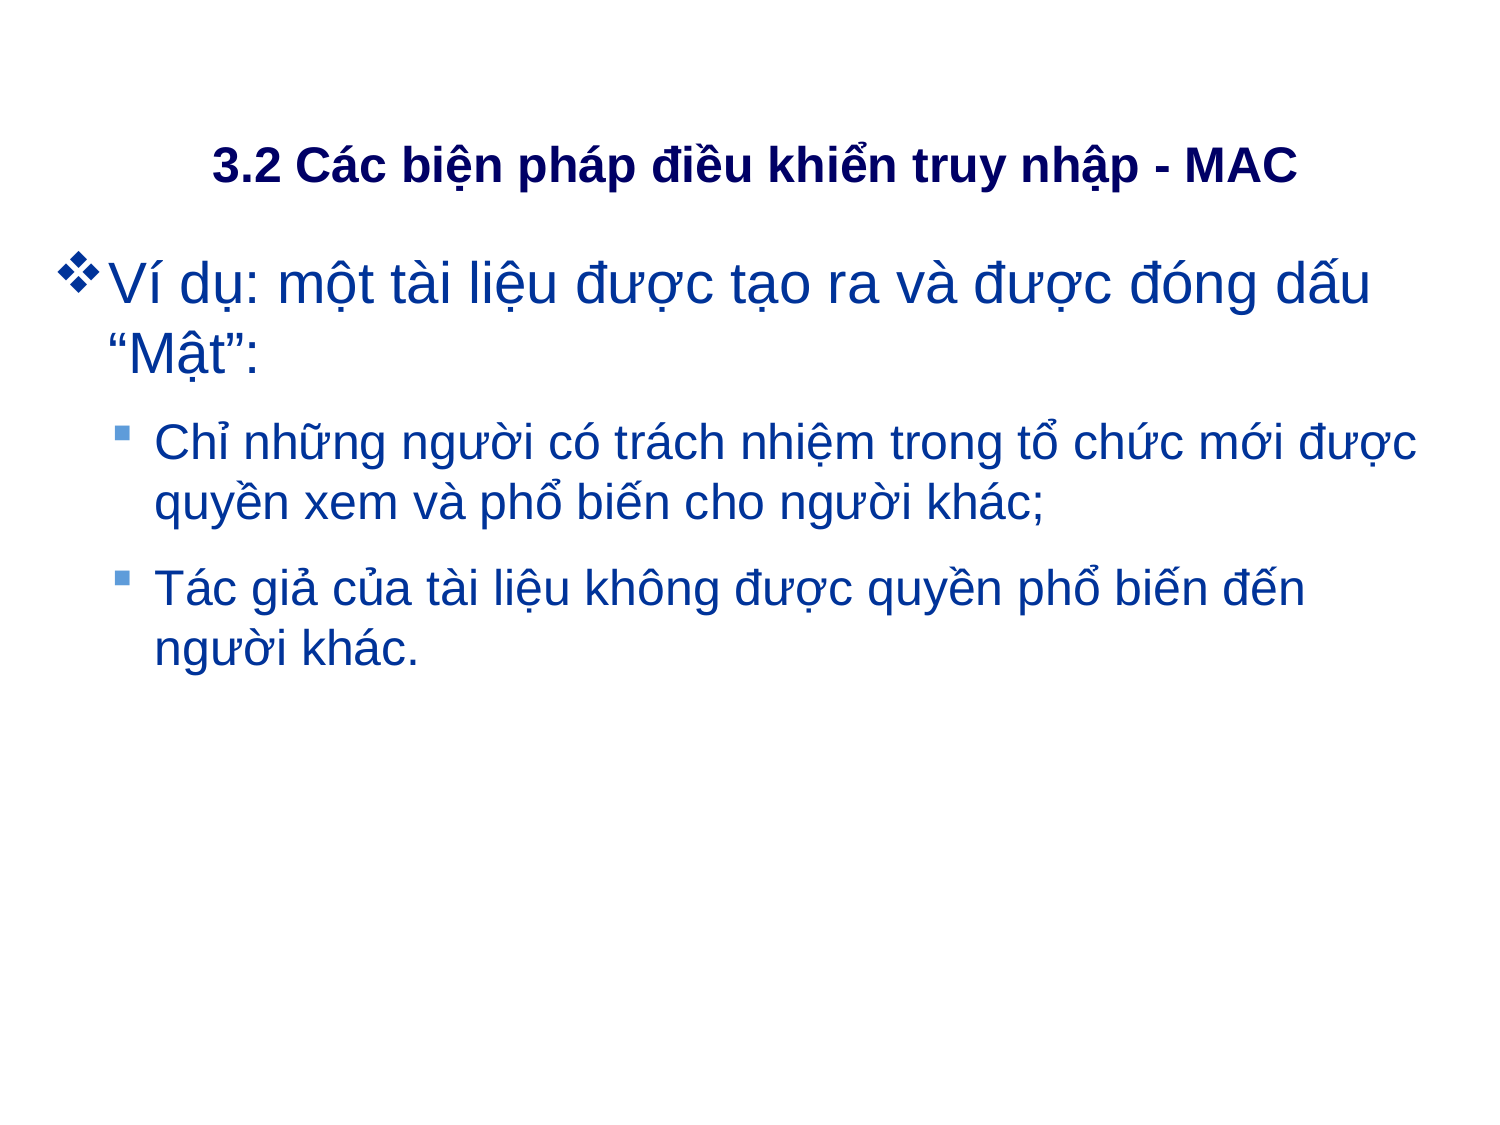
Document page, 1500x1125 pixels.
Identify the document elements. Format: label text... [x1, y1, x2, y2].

title 3.2 Các biện pháp điều khiển truy nhập - MAC [37, 125, 1474, 211]
list Ví dụ: một tài liệu được tạo ra và được đóng dấu “Mật”: Chỉ những người có trách nhiệm trong tổ chức mới được quyền xem và phổ biến cho người khác; Tác giả của tài liệu không được quyền phổ biến đến người khác. [37, 237, 1463, 1005]
